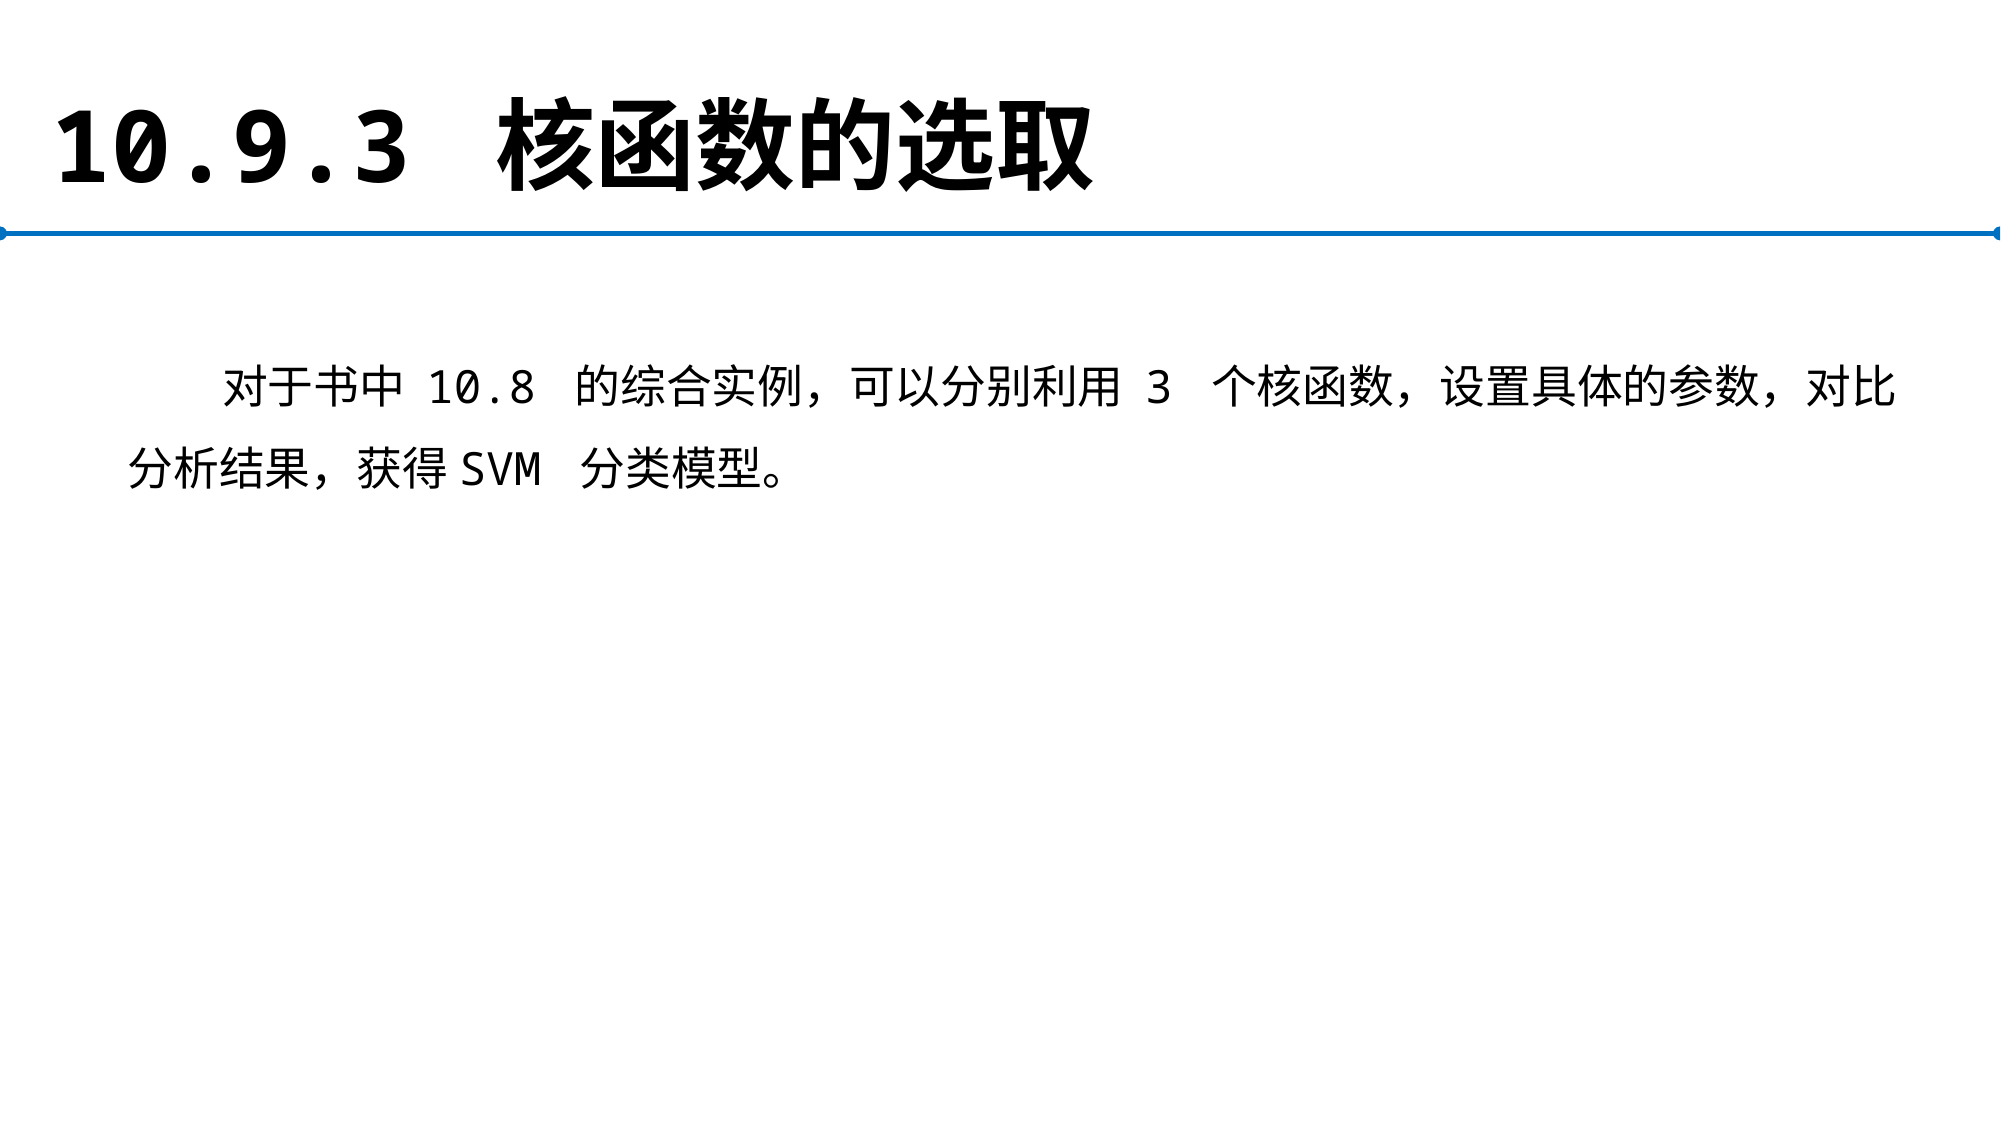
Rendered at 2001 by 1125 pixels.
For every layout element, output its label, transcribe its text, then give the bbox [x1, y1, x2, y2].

list 对于书中 10.8 的综合实例，可以分别利用 3 个核函数，设置具体的参数，对比分析结果，获得SVM 分类模型。 [75, 322, 1925, 544]
title 10.9.3 核函数的选取 [36, 41, 1863, 260]
